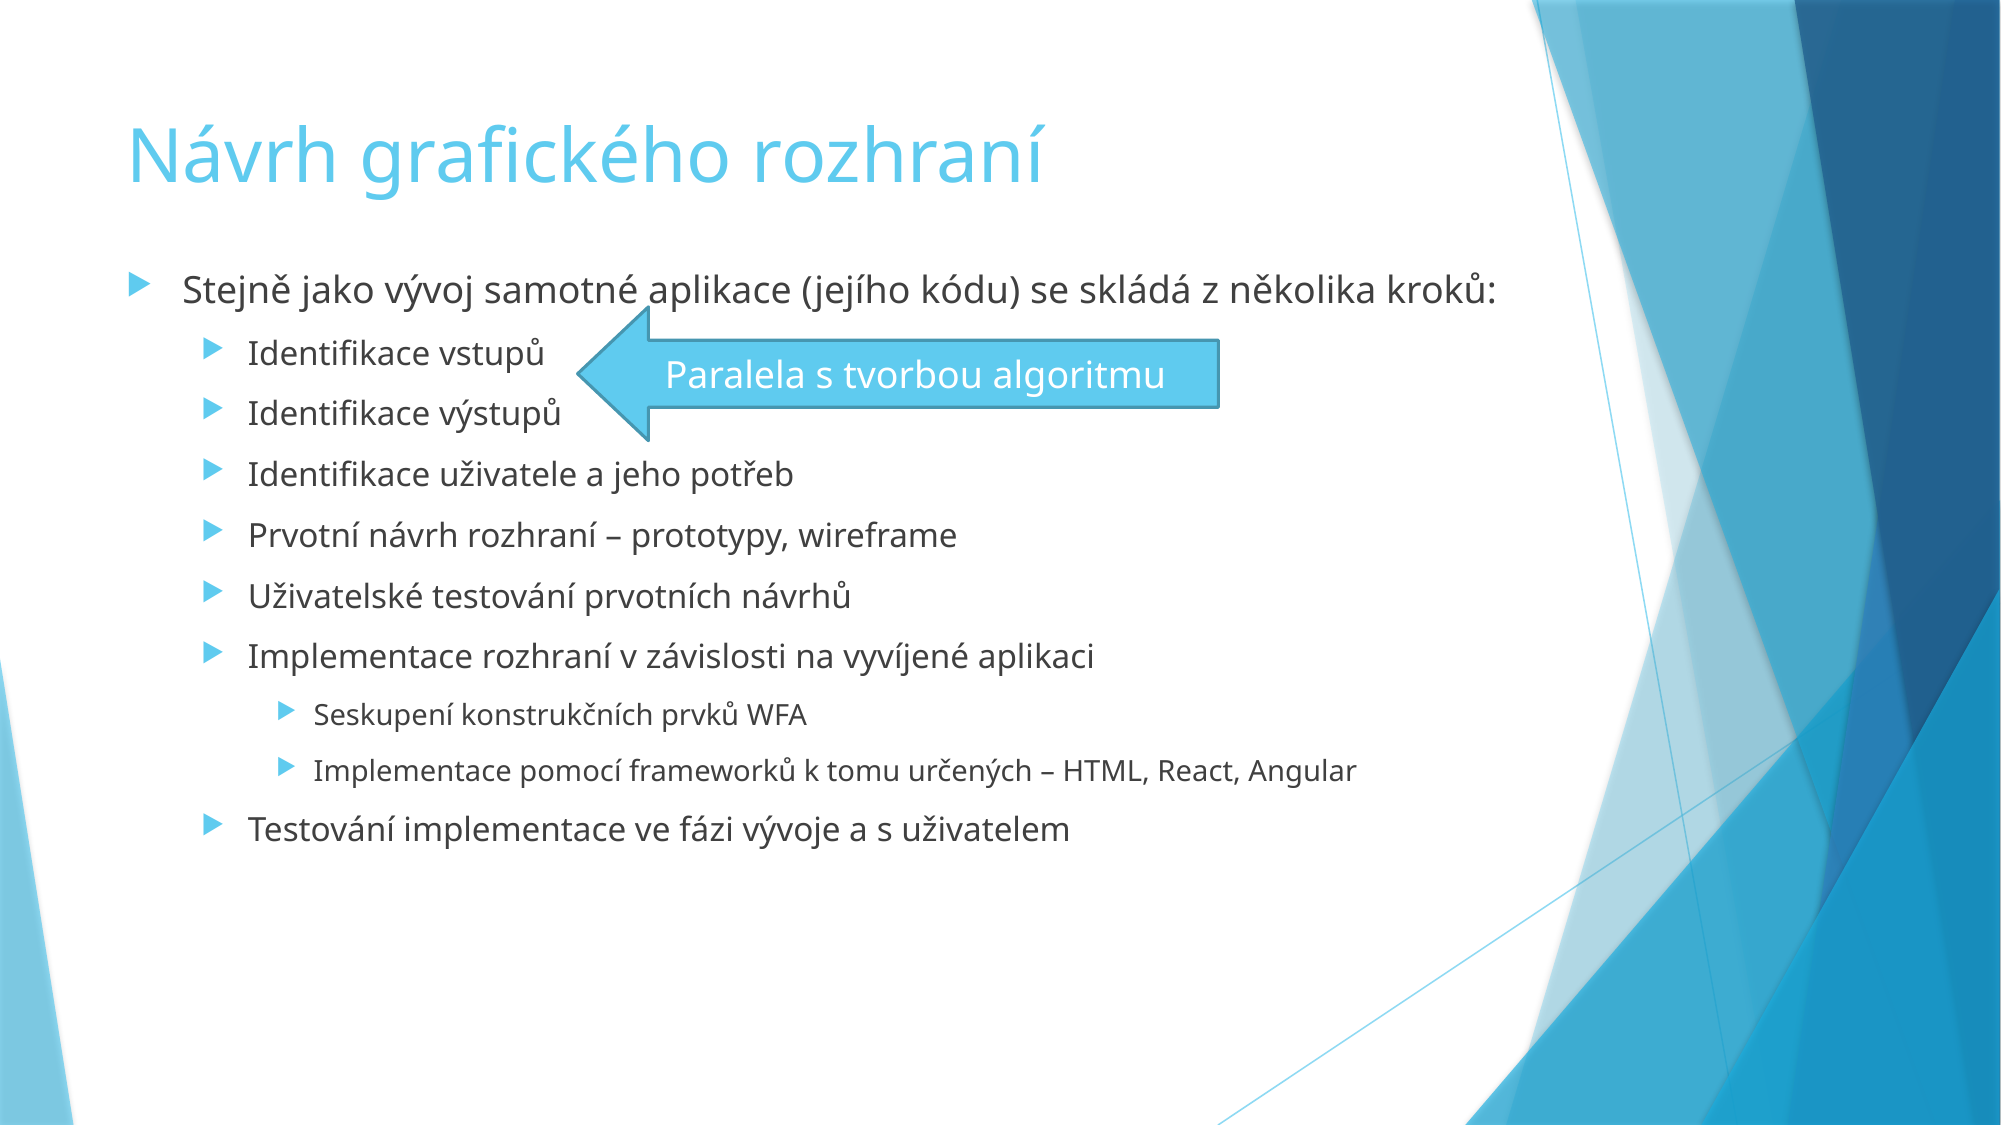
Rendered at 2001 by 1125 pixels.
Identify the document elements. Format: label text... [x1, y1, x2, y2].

title Návrh grafického rozhraní [111, 99, 1522, 258]
text_box Paralela s tvorbou algoritmu [576, 305, 1220, 443]
list Stejně jako vývoj samotné aplikace (jejího kódu) se skládá z několika kroků: Identifikace vstupů Identifikace výstupů Identifikace uživatele a jeho potřeb Prvotní návrh rozhraní – prototypy, wireframe Uživatelské testování prvotních návrhů Implementace rozhraní v závislosti na vyvíjené aplikaci Seskupení konstrukčních prvků WFA Implementace pomocí frameworků k tomu určených – HTML, React, Angular Testování implementace ve fázi vývoje a s uživatelem [111, 258, 1522, 992]
